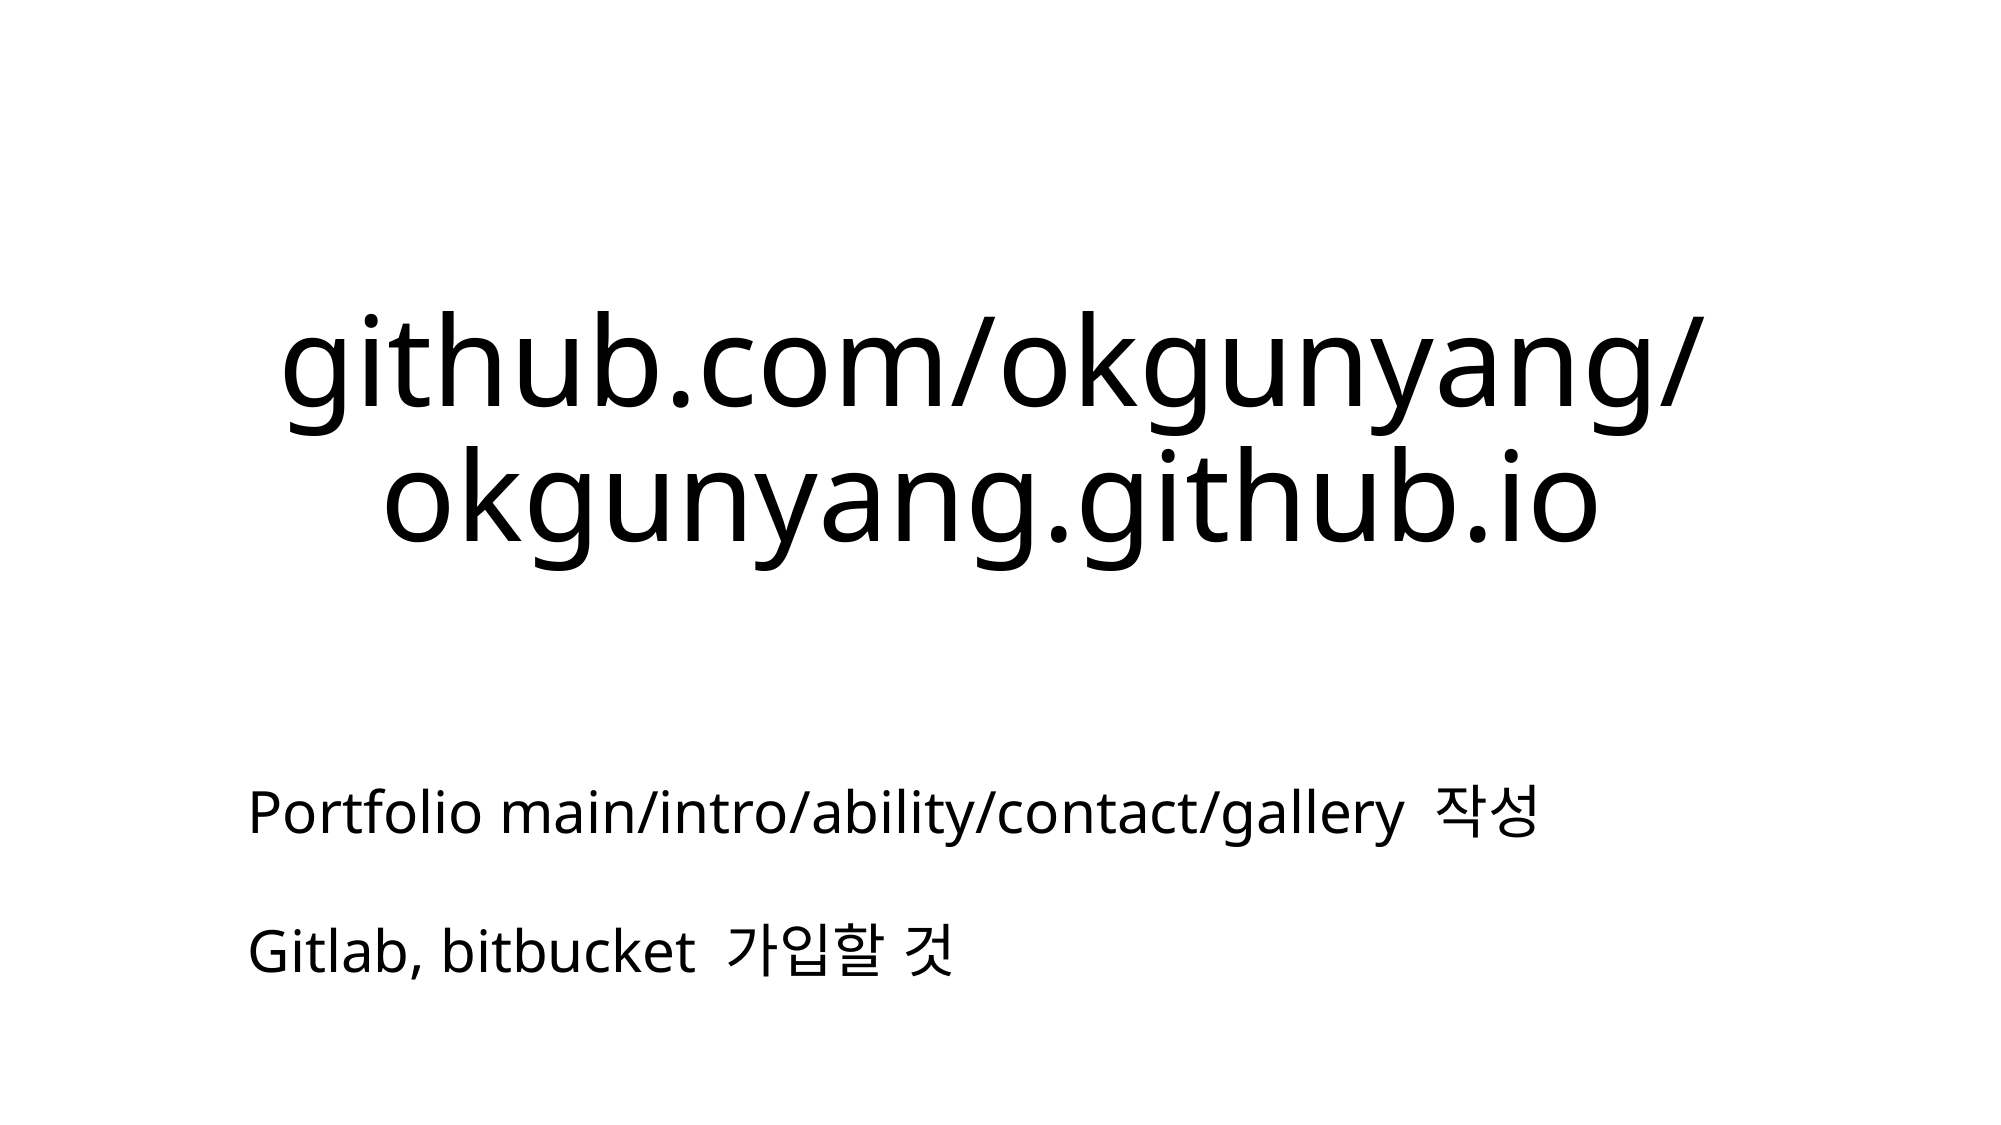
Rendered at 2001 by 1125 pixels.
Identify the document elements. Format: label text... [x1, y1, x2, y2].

title github.com/okgunyang/okgunyang.github.io [25, 184, 1959, 576]
text_box Portfolio main/intro/ability/contact/gallery 작성 Gitlab, bitbucket 가입할 것 [232, 767, 1557, 992]
